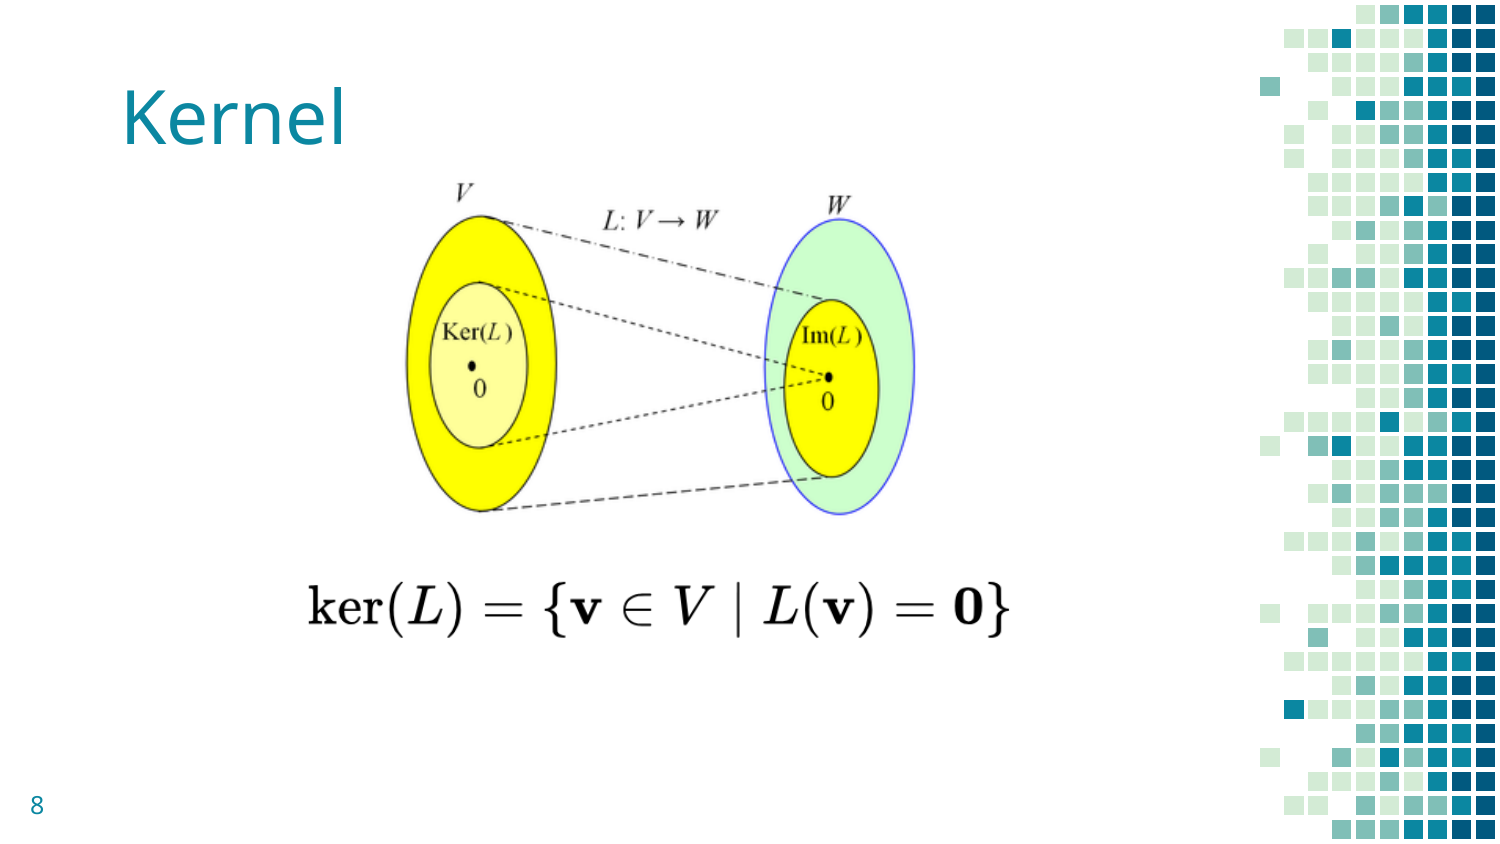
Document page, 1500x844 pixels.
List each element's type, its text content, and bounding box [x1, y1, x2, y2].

picture [388, 173, 931, 540]
picture [300, 573, 1019, 650]
slide_number 8 [15, 774, 105, 839]
title Kernel [105, 63, 1215, 175]
